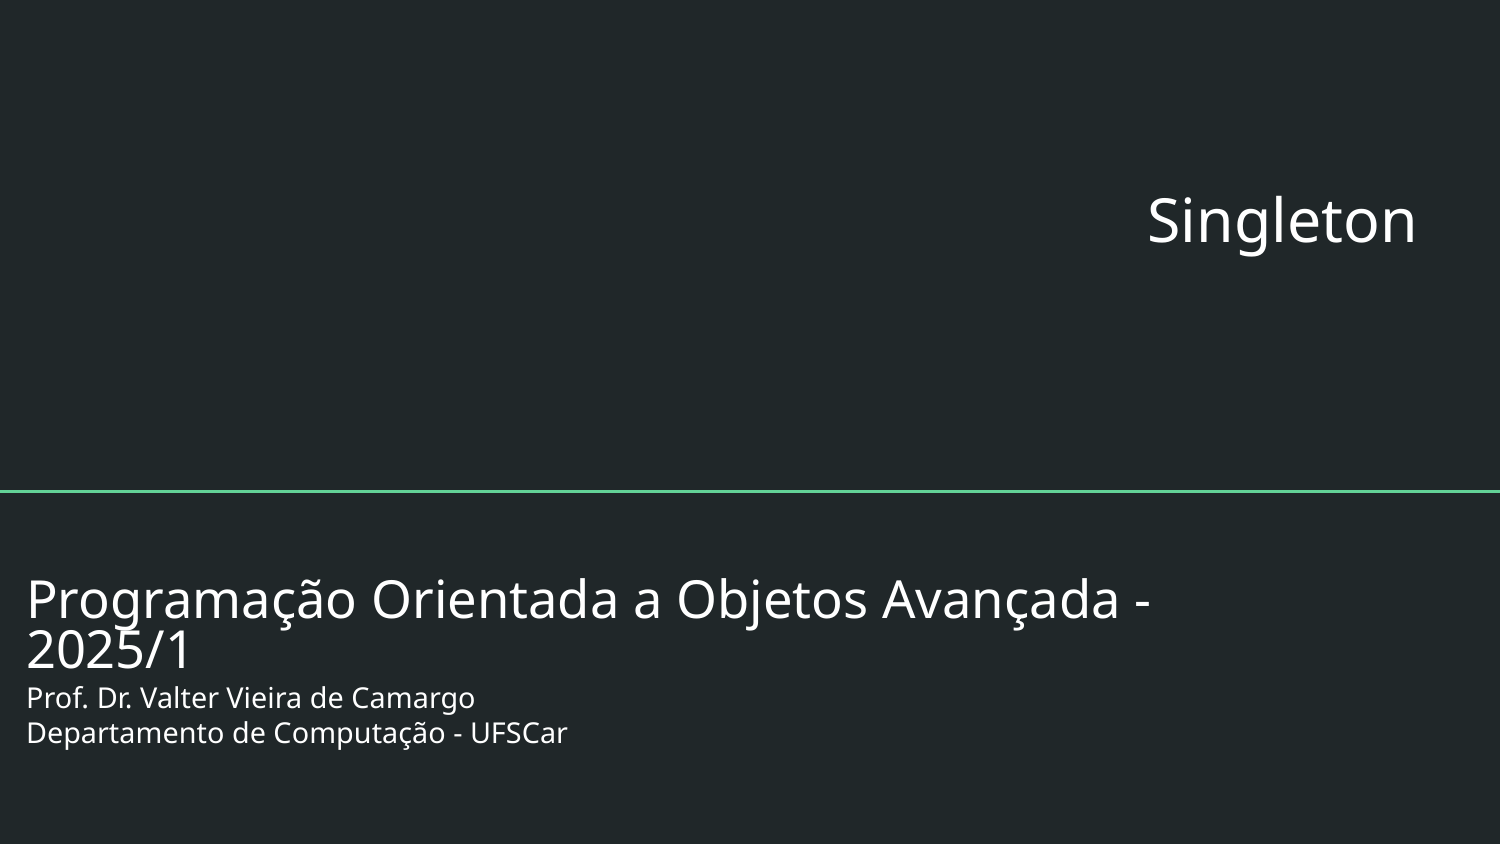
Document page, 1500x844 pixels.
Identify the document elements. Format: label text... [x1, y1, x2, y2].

subtitle Prof. Dr. Valter Vieira de Camargo Departamento de Computação - UFSCar [10, 695, 1344, 773]
title Programação Orientada a Objetos Avançada - 2025/1 [10, 505, 1344, 695]
title Singleton [100, 127, 1433, 324]
